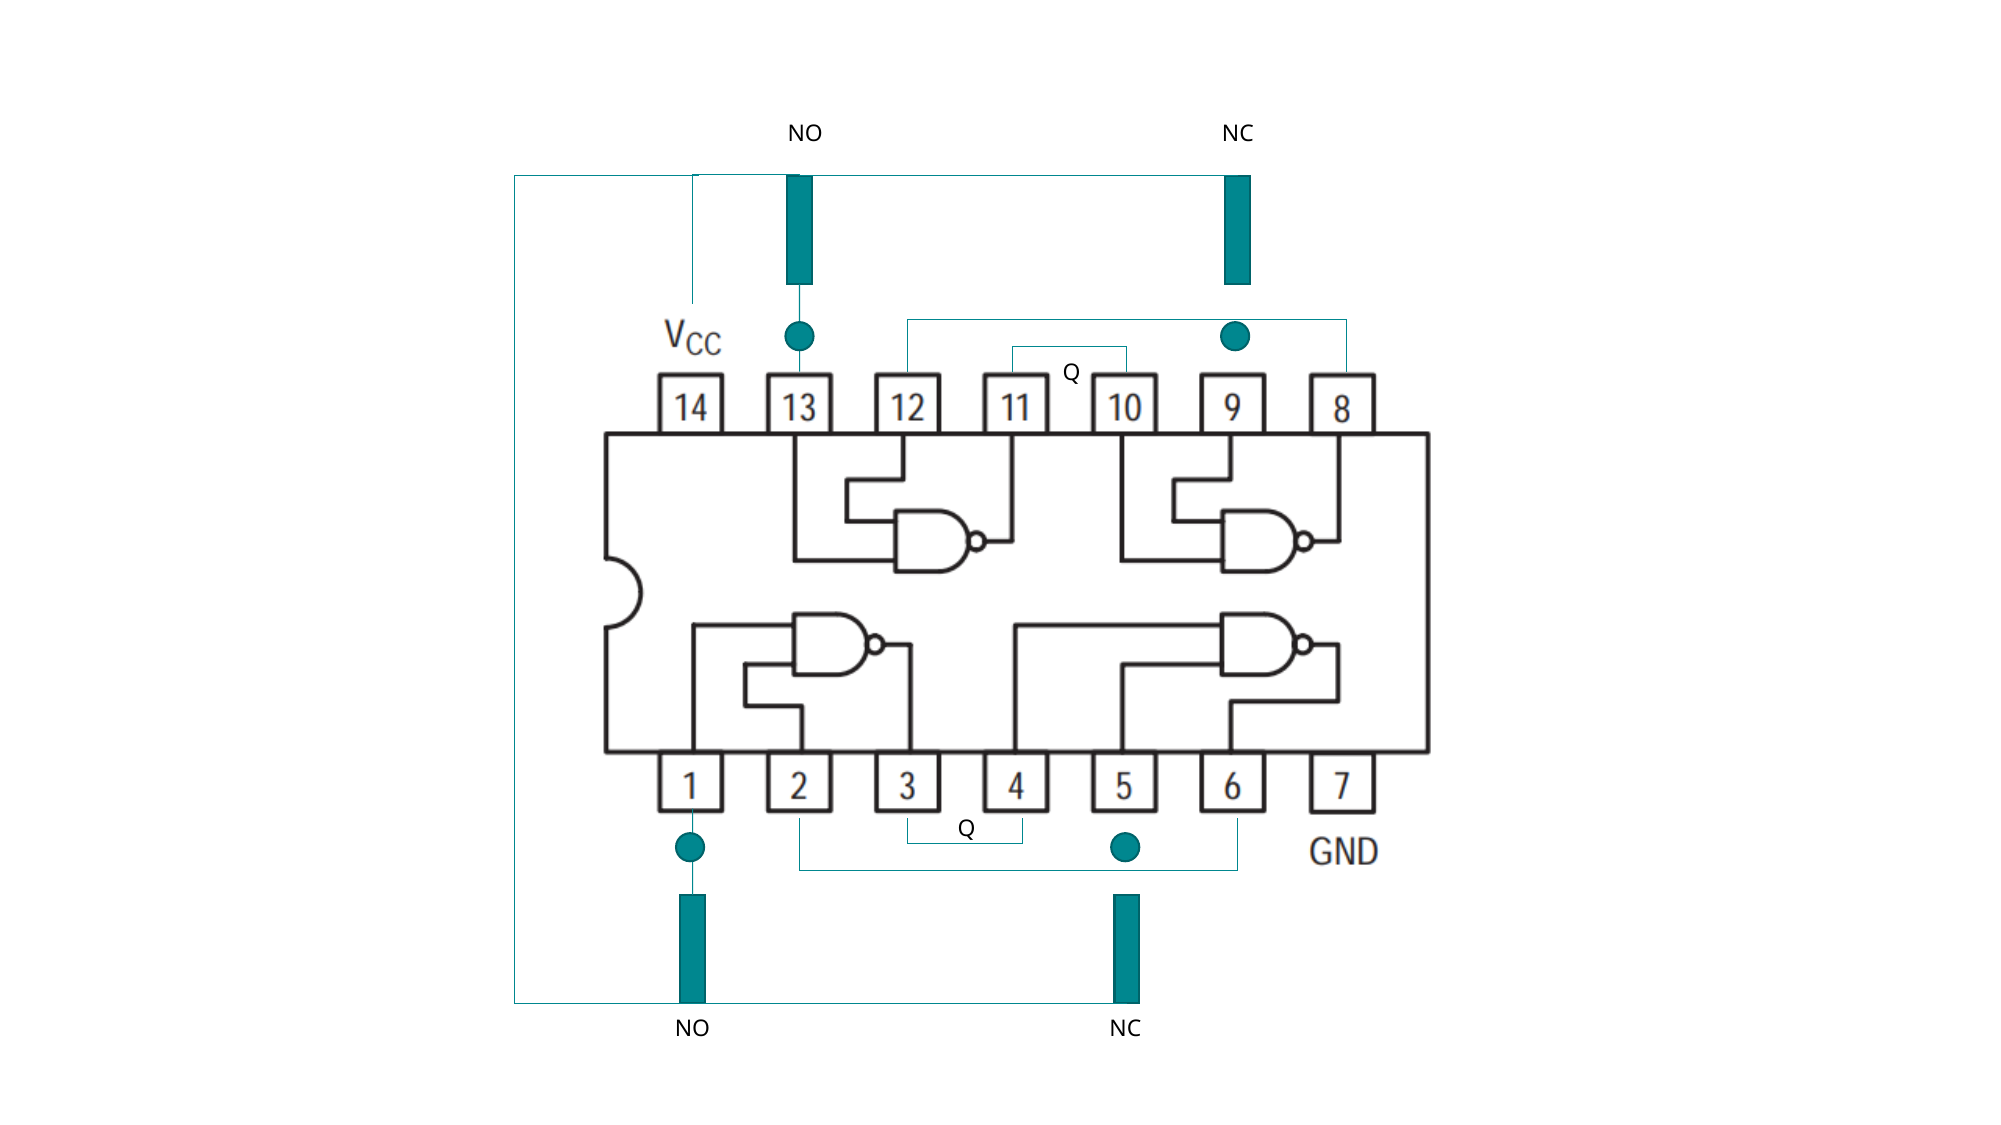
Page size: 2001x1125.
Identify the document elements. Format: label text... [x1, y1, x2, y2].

text_box [700, 894, 706, 1003]
text_box [1224, 175, 1251, 285]
text_box NC [1087, 1005, 1164, 1049]
text_box [786, 175, 813, 285]
picture [594, 303, 1434, 871]
text_box [514, 175, 700, 1004]
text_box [681, 186, 811, 294]
text_box [1113, 894, 1140, 1004]
text_box NO [767, 111, 844, 154]
text_box NC [1199, 111, 1276, 154]
text_box NO [654, 1005, 731, 1049]
